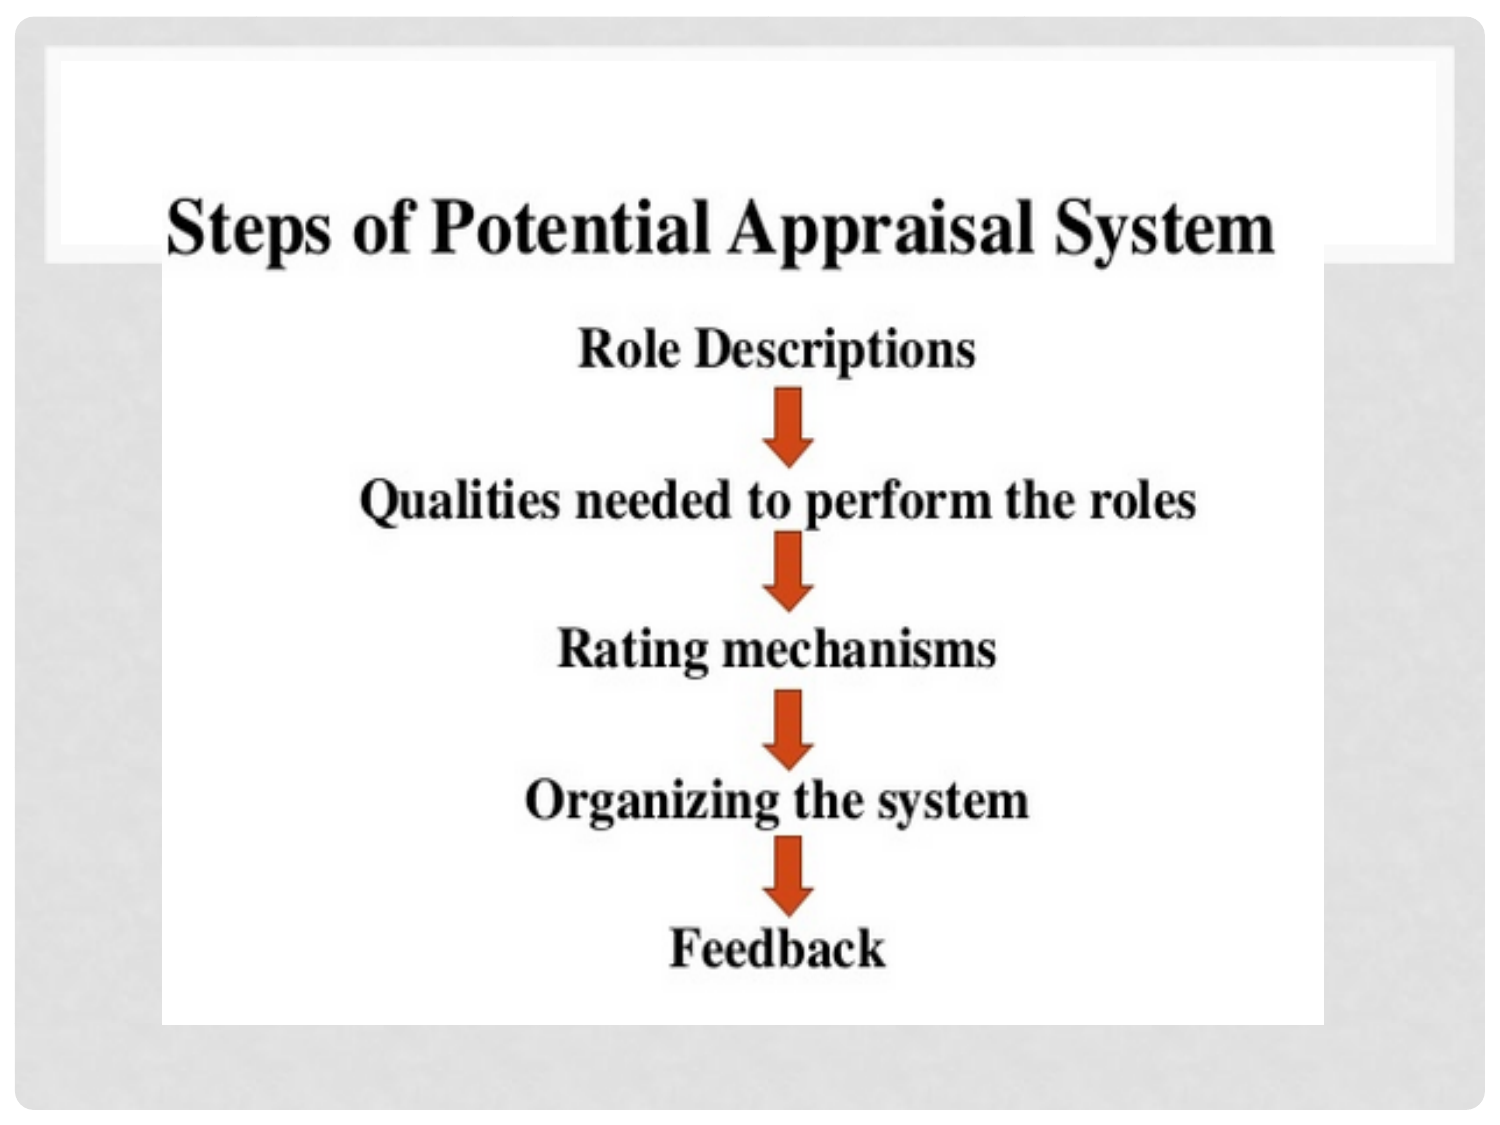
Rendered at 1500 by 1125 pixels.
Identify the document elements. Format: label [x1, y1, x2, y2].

list [162, 187, 1325, 1026]
